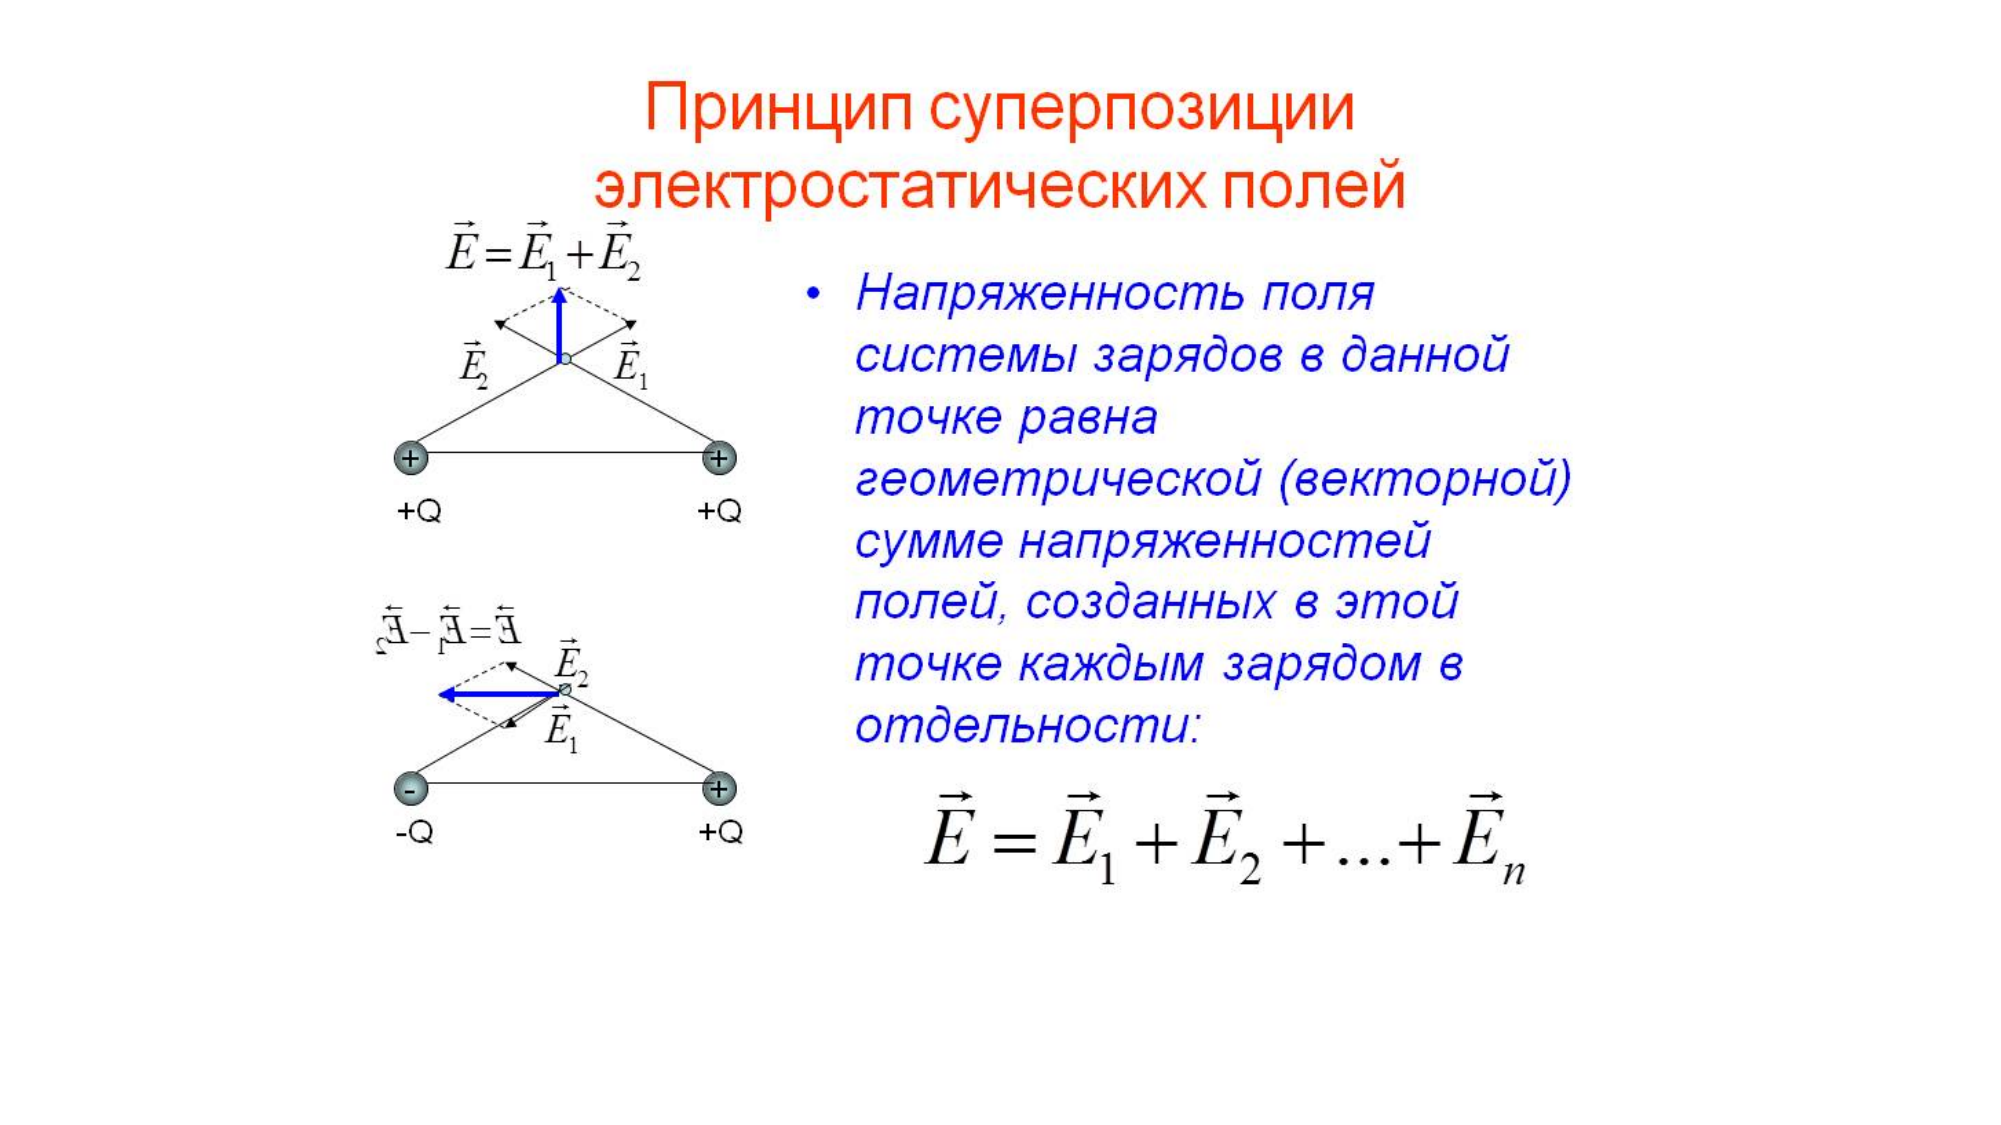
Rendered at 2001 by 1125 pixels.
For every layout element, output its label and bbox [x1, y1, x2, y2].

list [339, 22, 1661, 1014]
